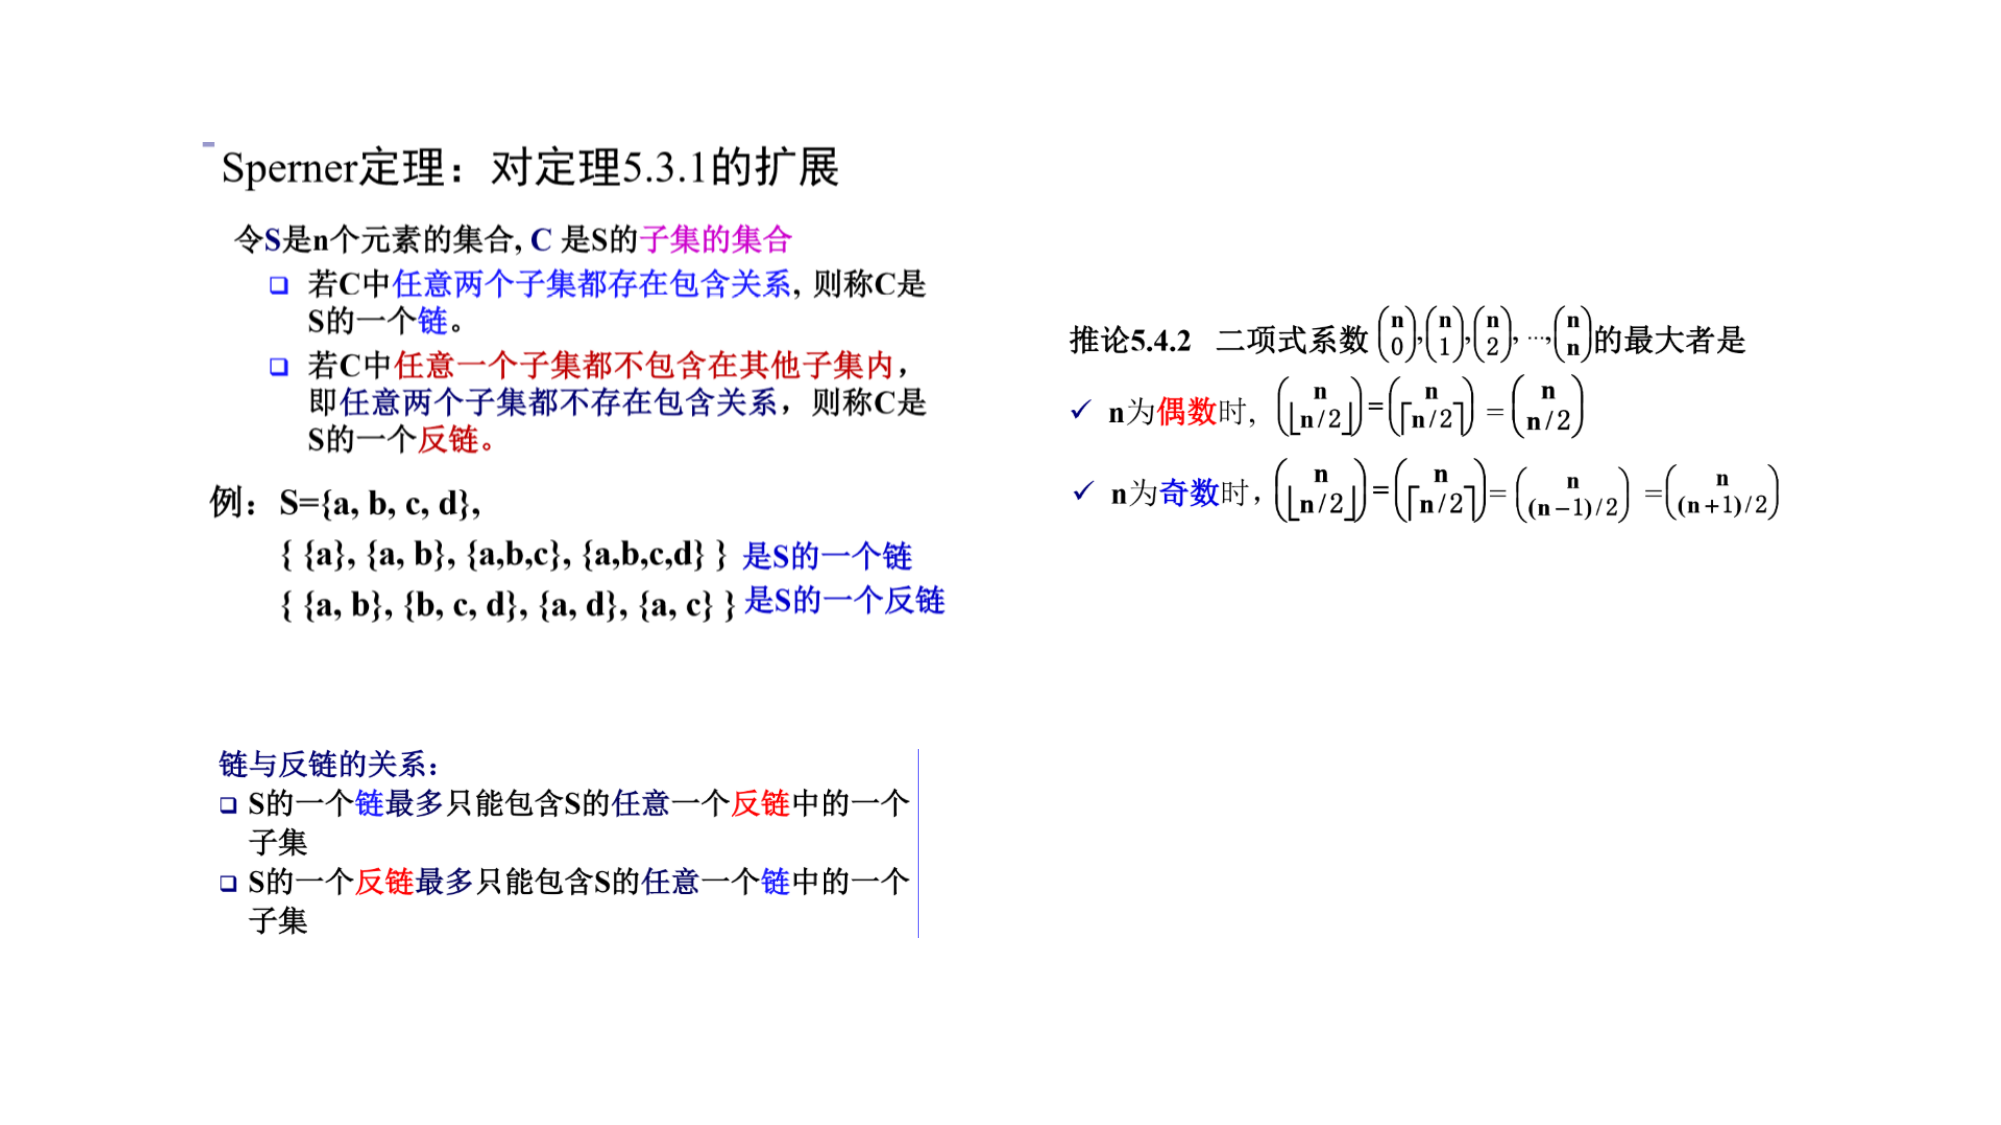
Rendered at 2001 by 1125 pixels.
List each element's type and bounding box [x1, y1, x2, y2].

picture [1054, 303, 1784, 526]
picture [212, 749, 921, 938]
picture [202, 142, 957, 650]
